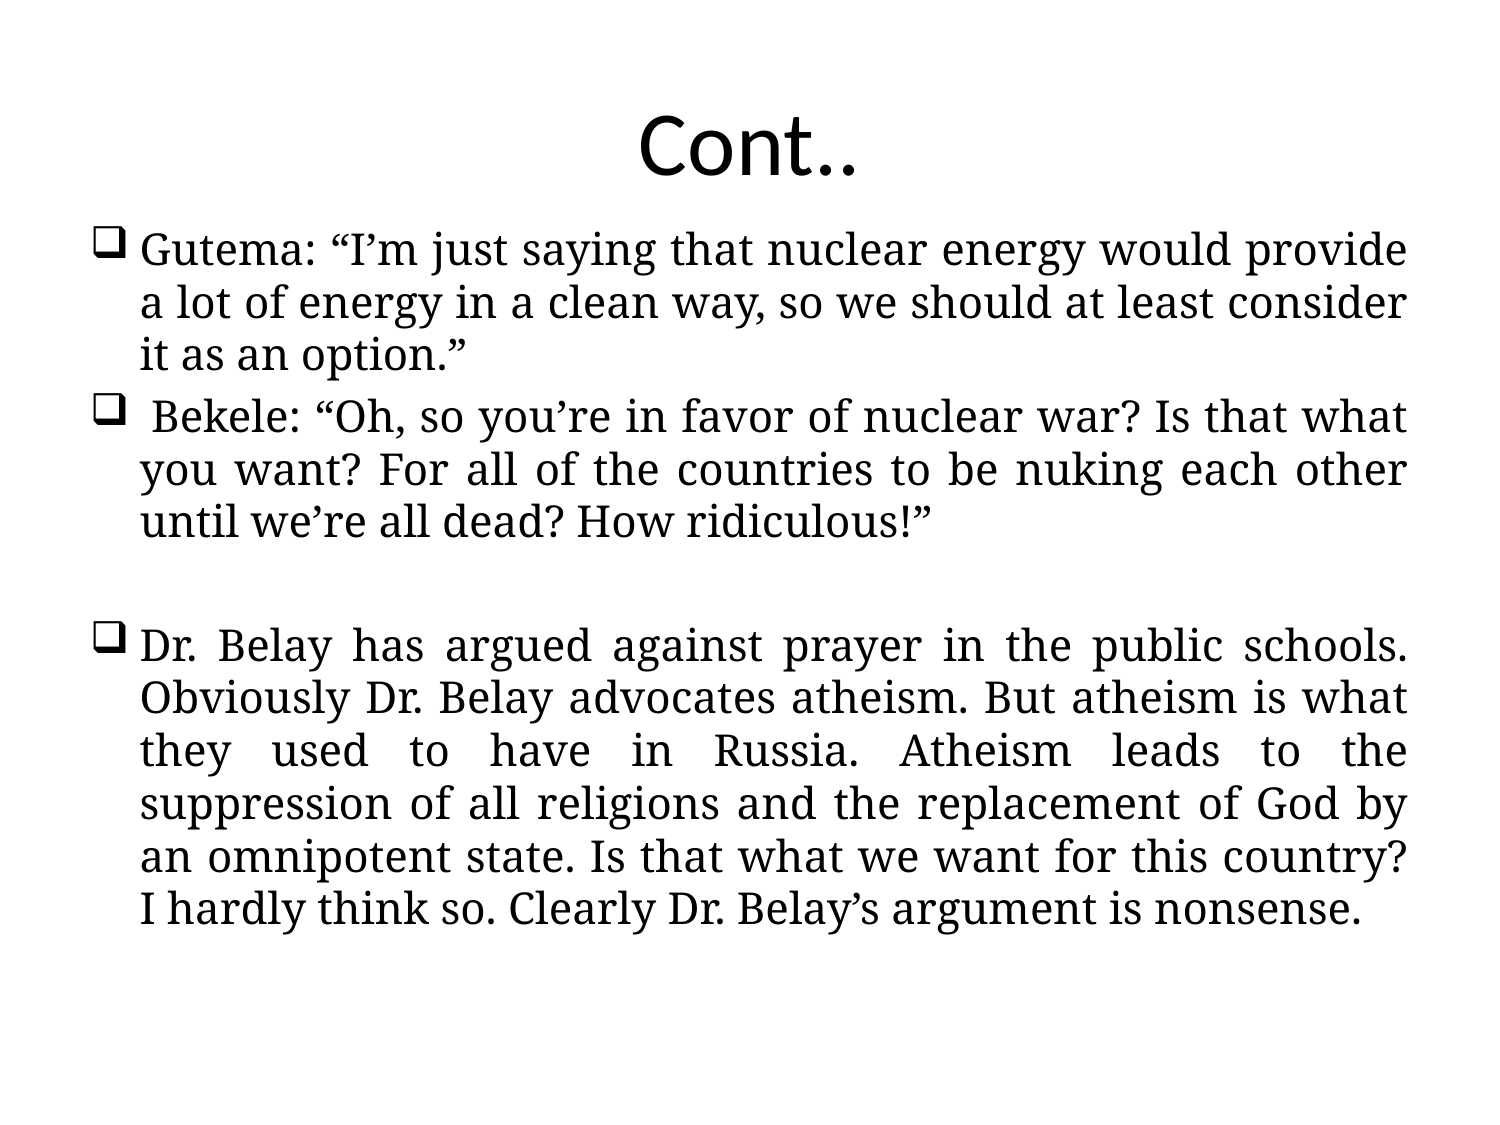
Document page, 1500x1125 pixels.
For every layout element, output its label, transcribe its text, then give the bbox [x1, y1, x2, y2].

list Gutema: “I’m just saying that nuclear energy would provide a lot of energy in a clean way, so we should at least consider it as an option.” Bekele: “Oh, so you’re in favor of nuclear war? Is that what you want? For all of the countries to be nuking each other until we’re all dead? How ridiculous!” Dr. Belay has argued against prayer in the public schools. Obviously Dr. Belay advocates atheism. But atheism is what they used to have in Russia. Atheism leads to the suppression of all religions and the replacement of God by an omnipotent state. Is that what we want for this country? I hardly think so. Clearly Dr. Belay’s argument is nonsense. [75, 187, 1425, 1005]
title Cont.. [75, 45, 1425, 187]
